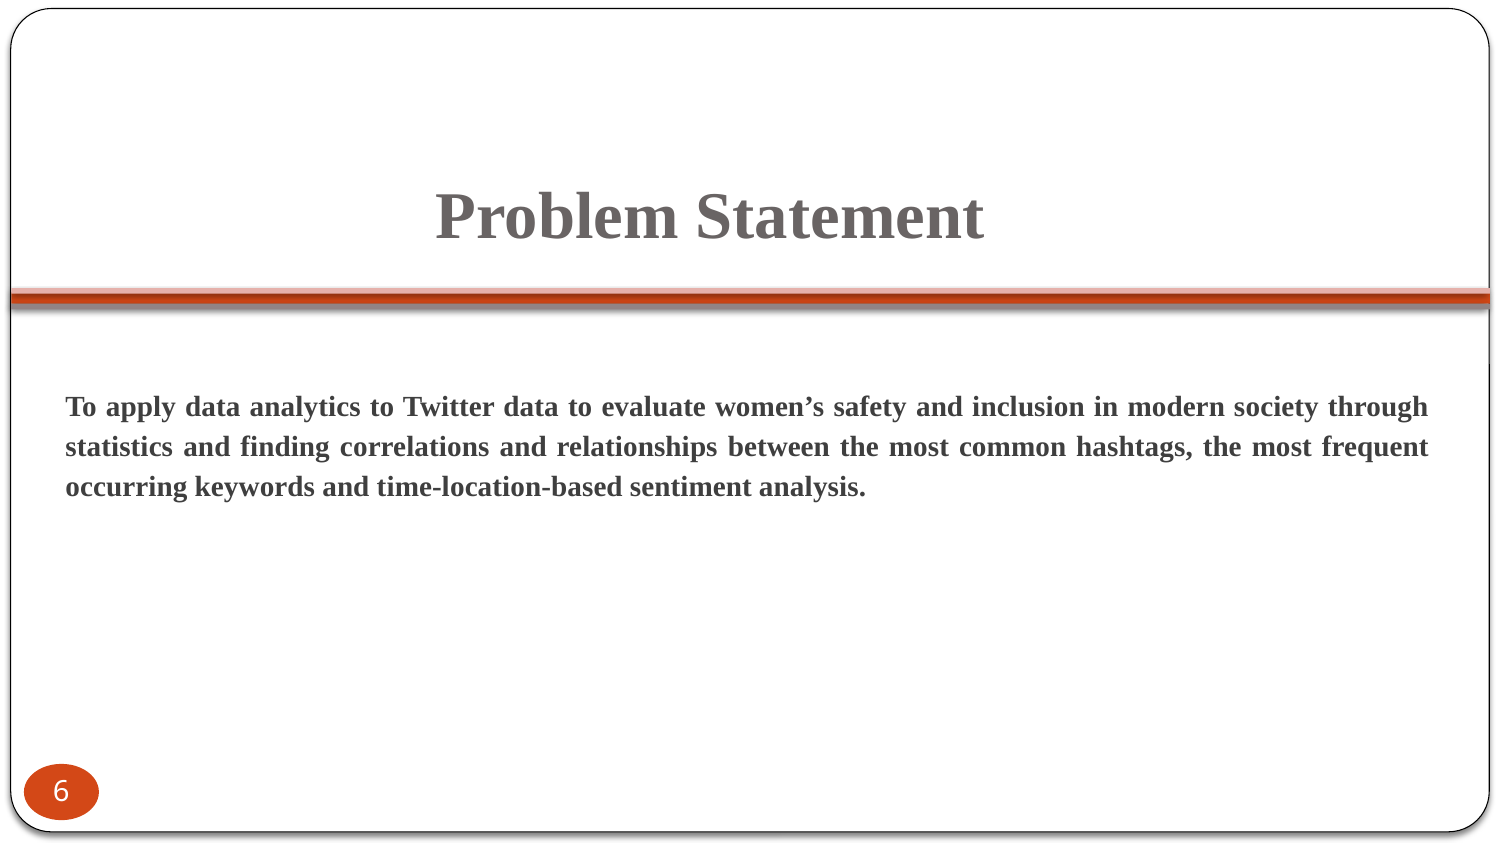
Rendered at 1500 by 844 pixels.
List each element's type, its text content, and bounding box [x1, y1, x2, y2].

slide_number 6 [23, 763, 99, 821]
list To apply data analytics to Twitter data to evaluate women’s safety and inclusion in modern society through statistics and finding correlations and relationships between the most common hashtags, the most frequent occurring keywords and time-location-based sentiment analysis. [0, 374, 1446, 793]
title Problem Statement [72, 131, 1348, 300]
